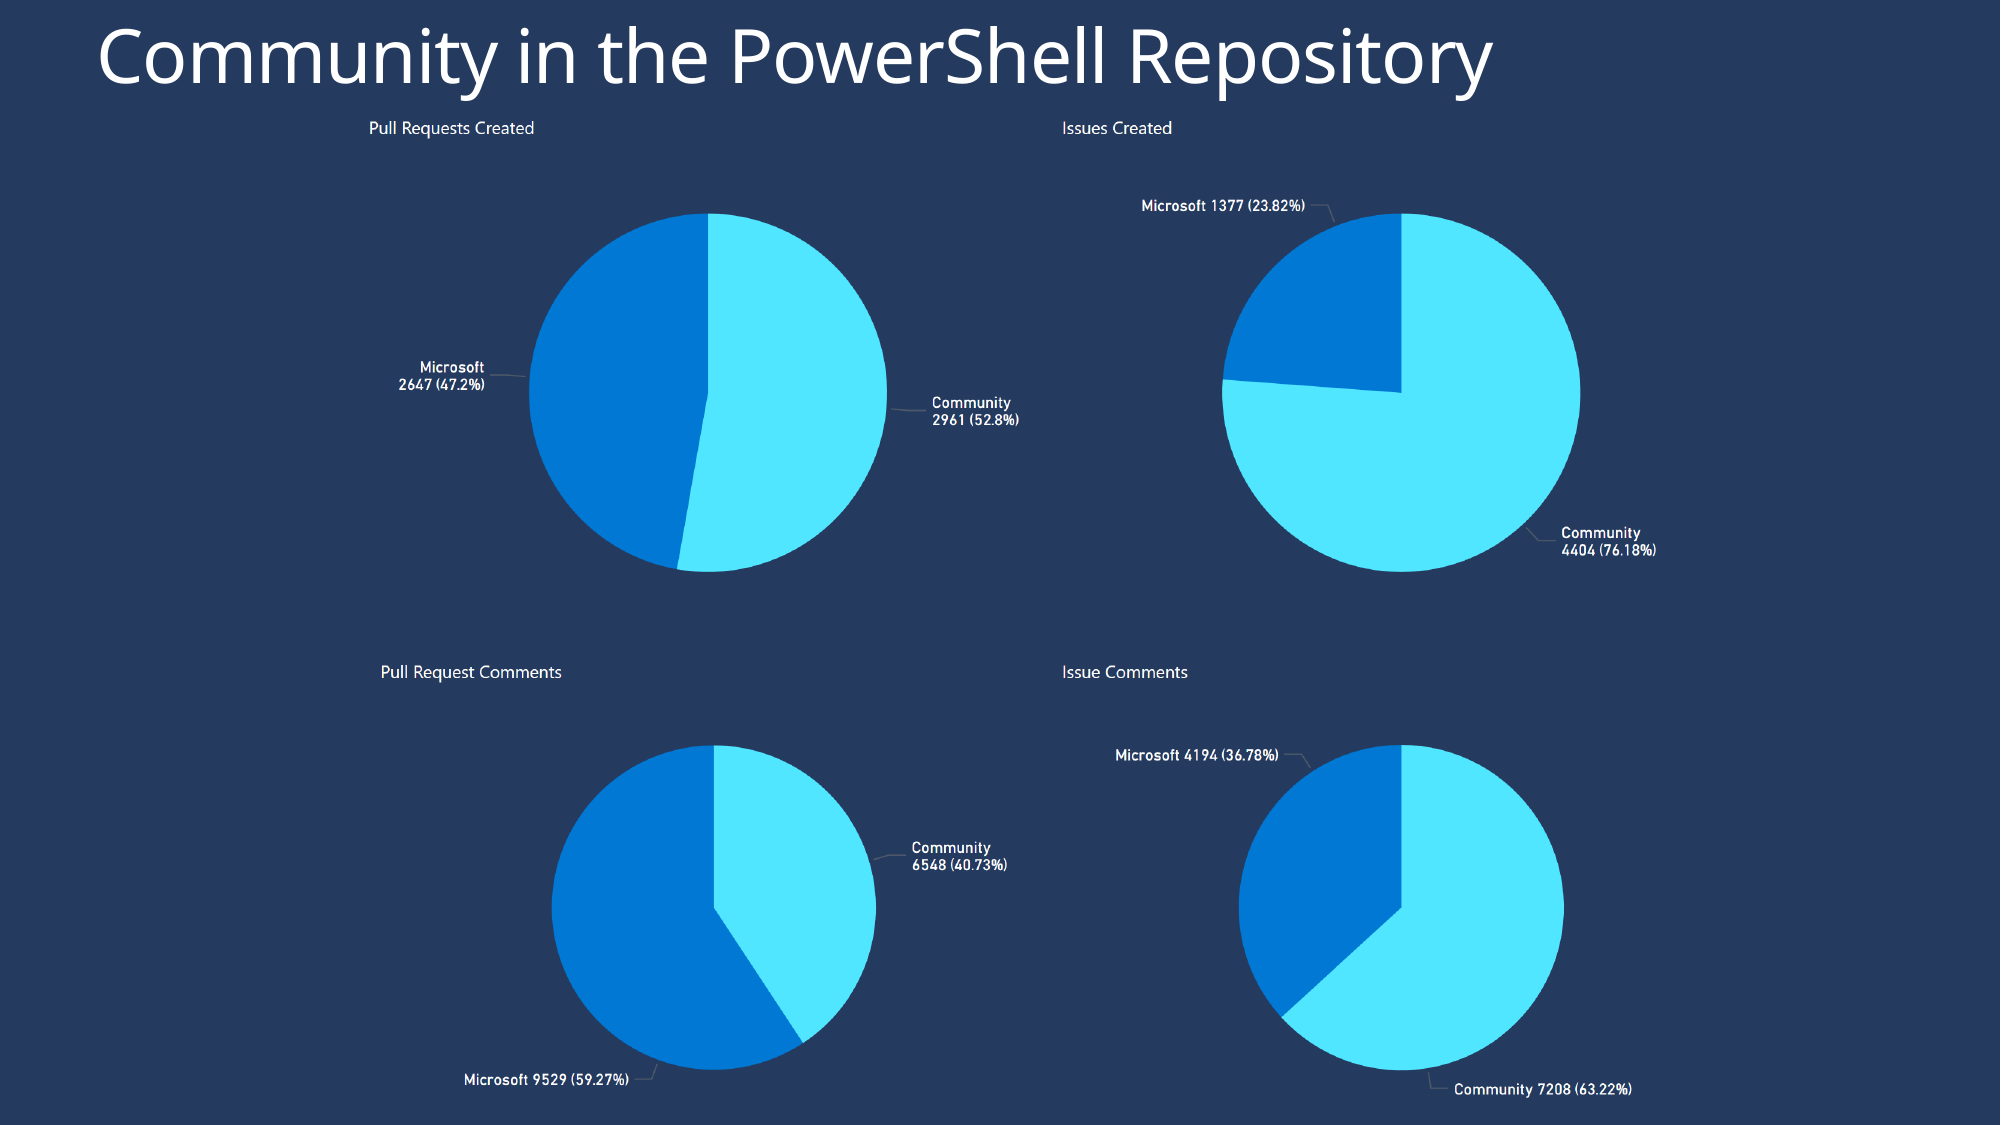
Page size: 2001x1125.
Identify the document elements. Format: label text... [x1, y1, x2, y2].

title Community in the PowerShell Repository [96, 8, 1904, 100]
picture [364, 113, 1660, 1108]
